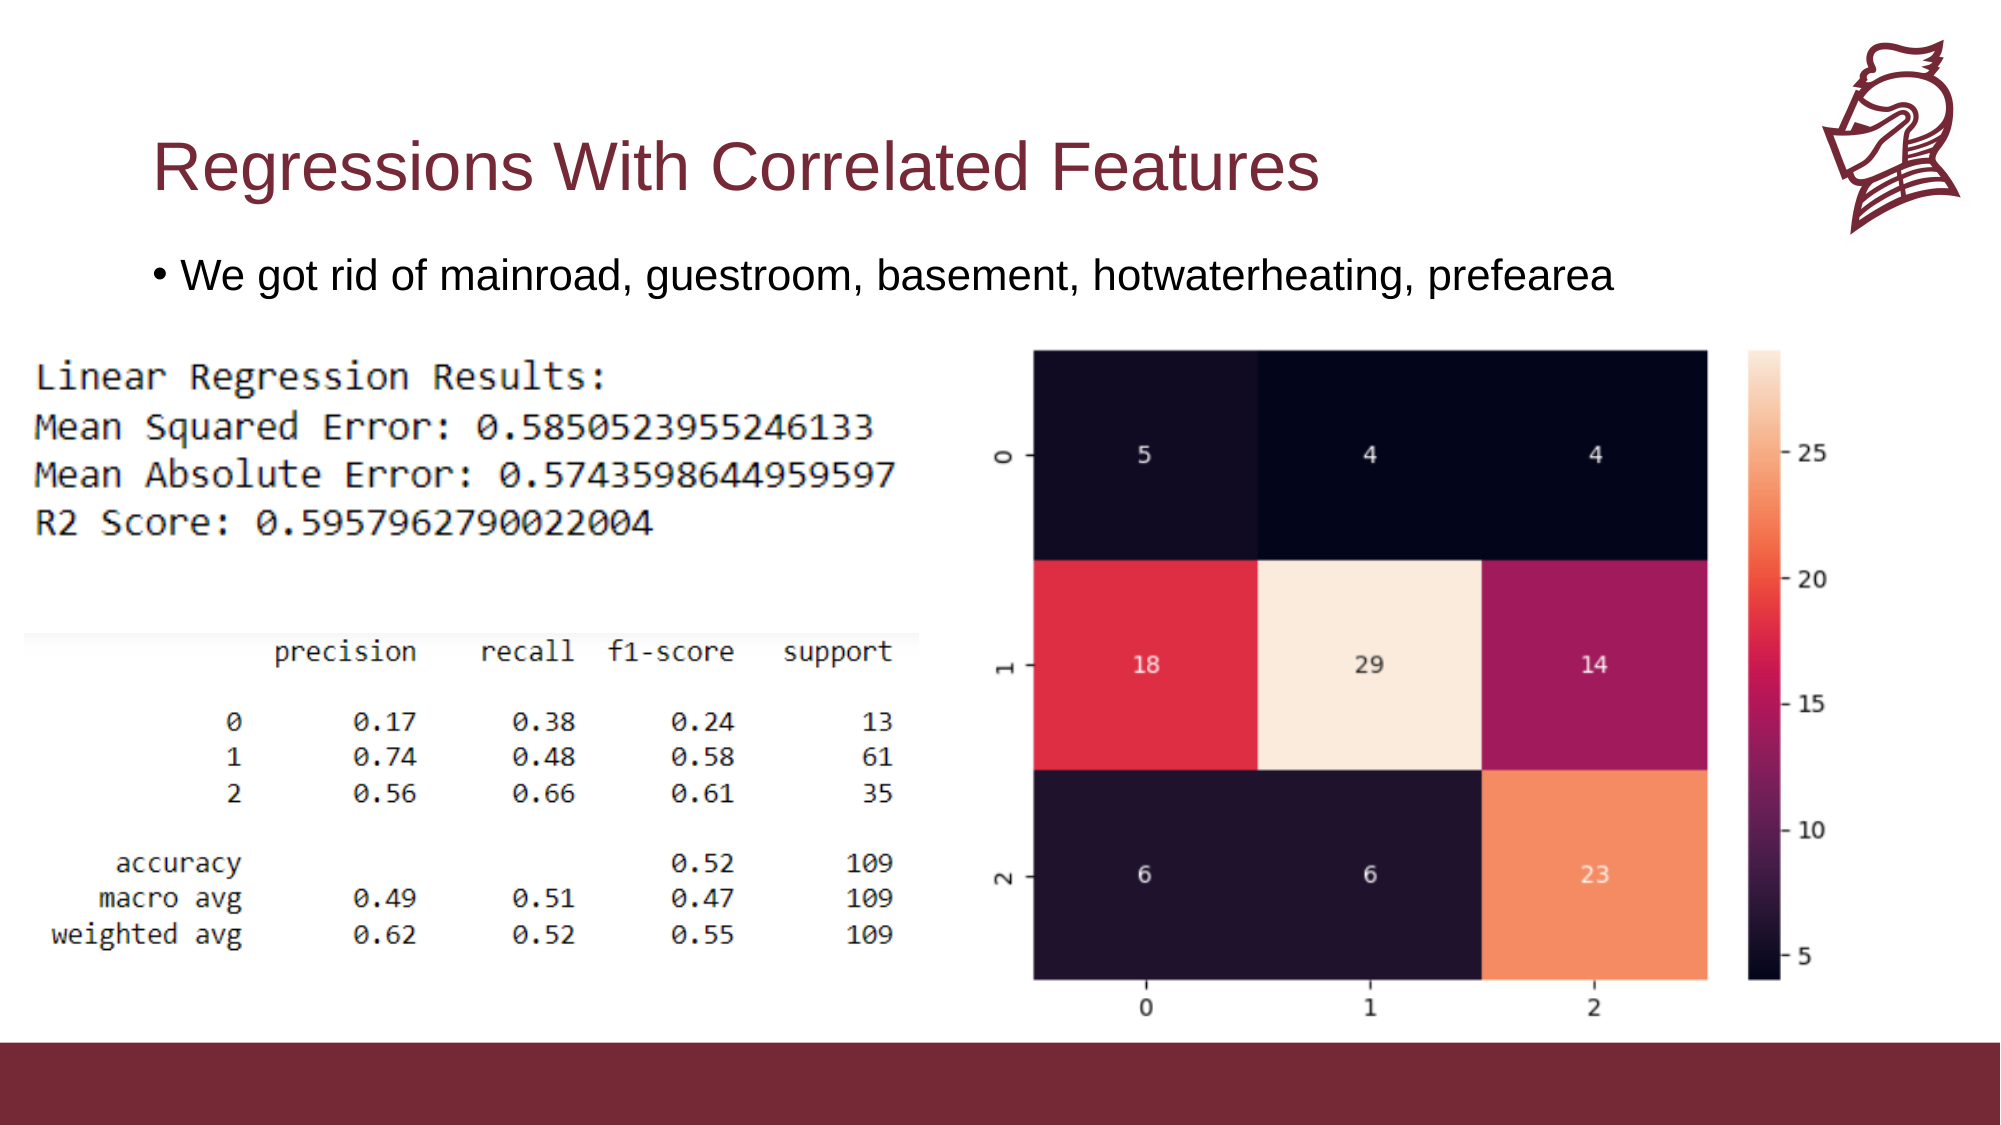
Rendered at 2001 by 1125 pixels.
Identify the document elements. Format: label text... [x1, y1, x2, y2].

picture [1813, 30, 1972, 248]
list We got rid of mainroad, guestroom, basement, hotwaterheating, prefearea [137, 245, 1863, 960]
picture [971, 339, 1838, 1034]
title Regressions With Correlated Features [137, 59, 1863, 245]
picture [24, 340, 920, 564]
picture [24, 633, 919, 959]
